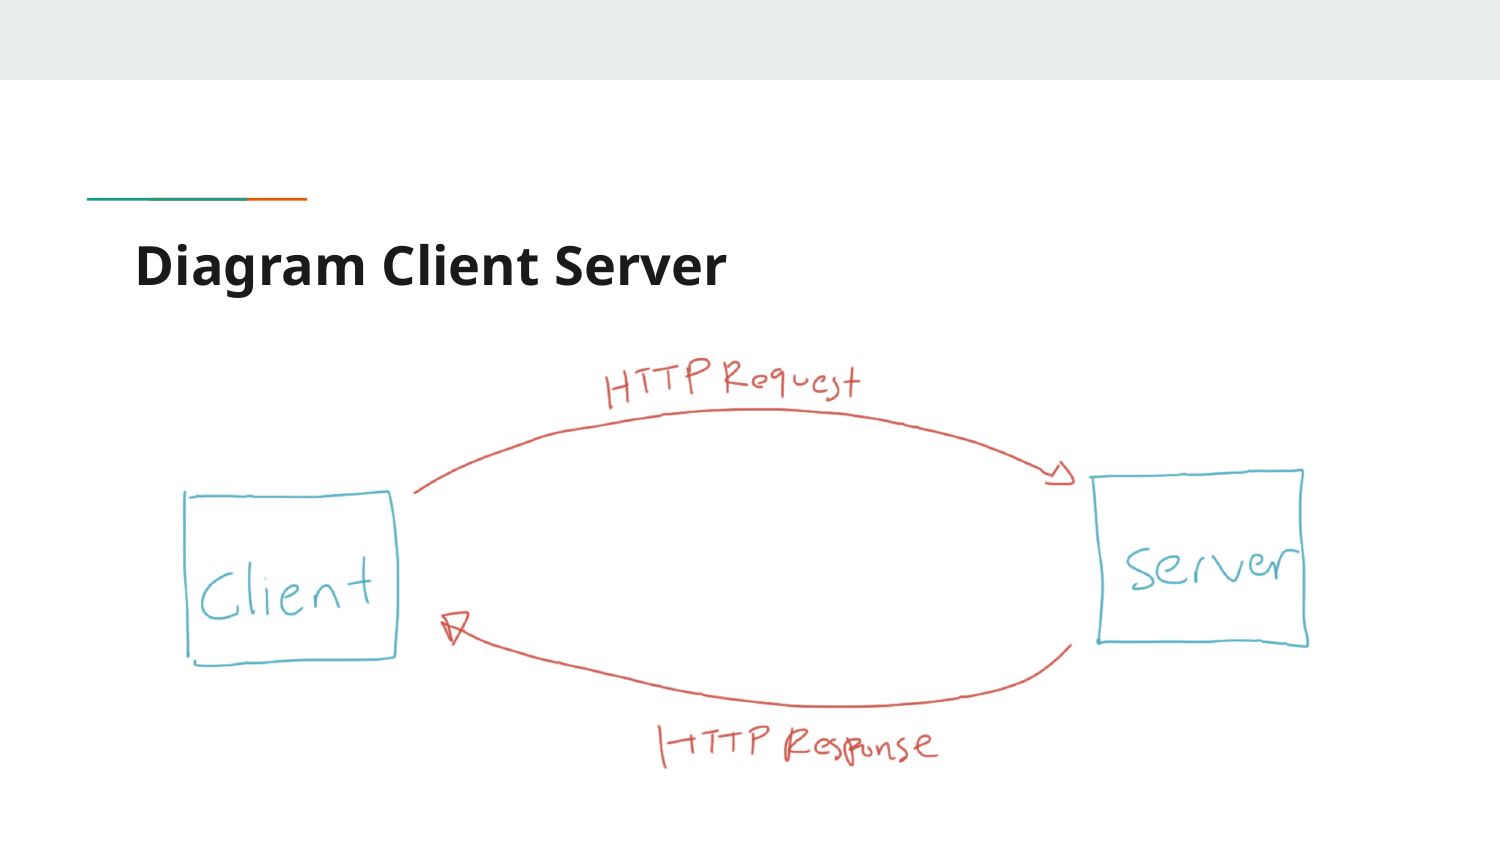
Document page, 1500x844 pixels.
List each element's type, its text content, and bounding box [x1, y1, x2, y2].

picture [156, 327, 1344, 818]
title Diagram Client Server [119, 216, 1381, 305]
